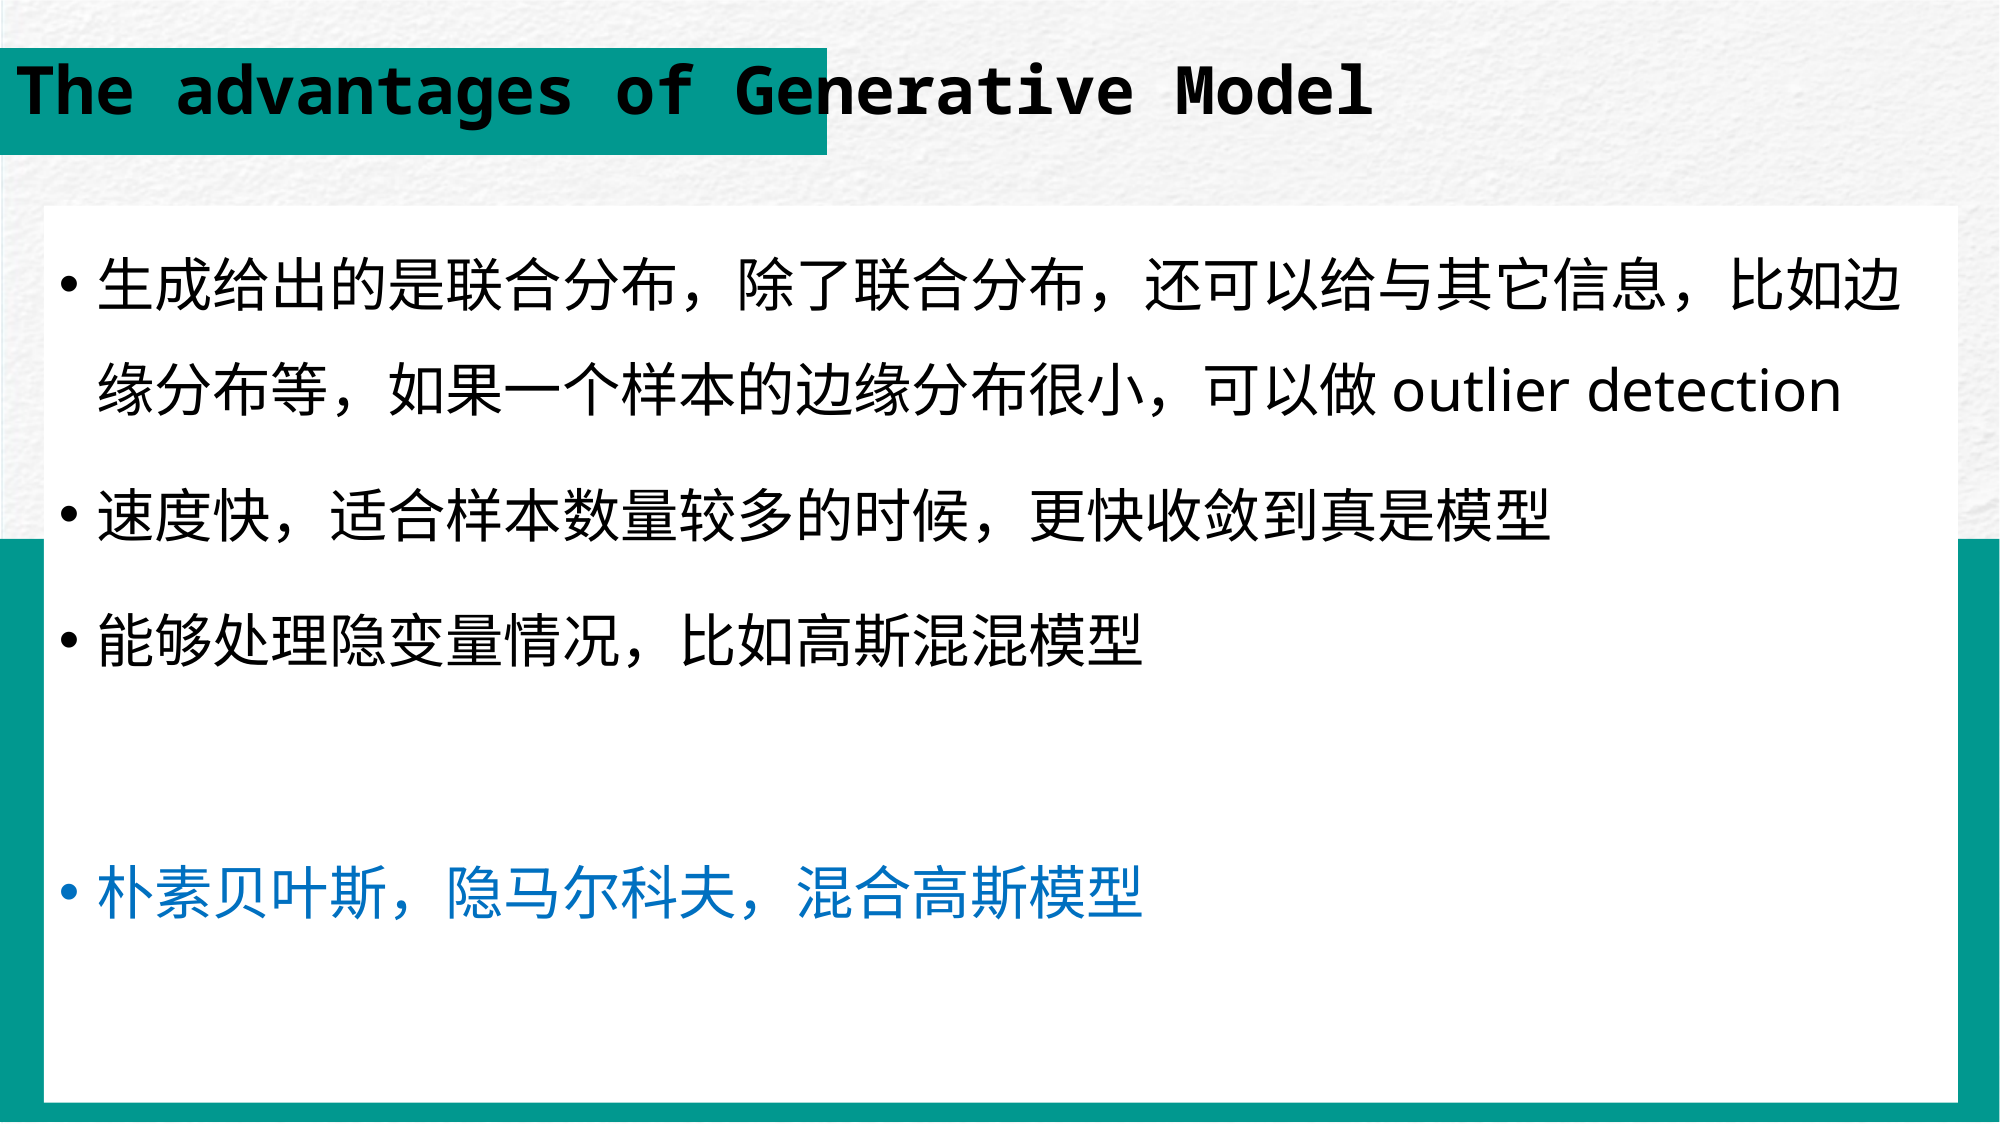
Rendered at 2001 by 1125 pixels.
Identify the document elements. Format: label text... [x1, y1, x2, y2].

title The advantages of Generative Model [0, 3, 1725, 185]
picture [0, 0, 2001, 1125]
